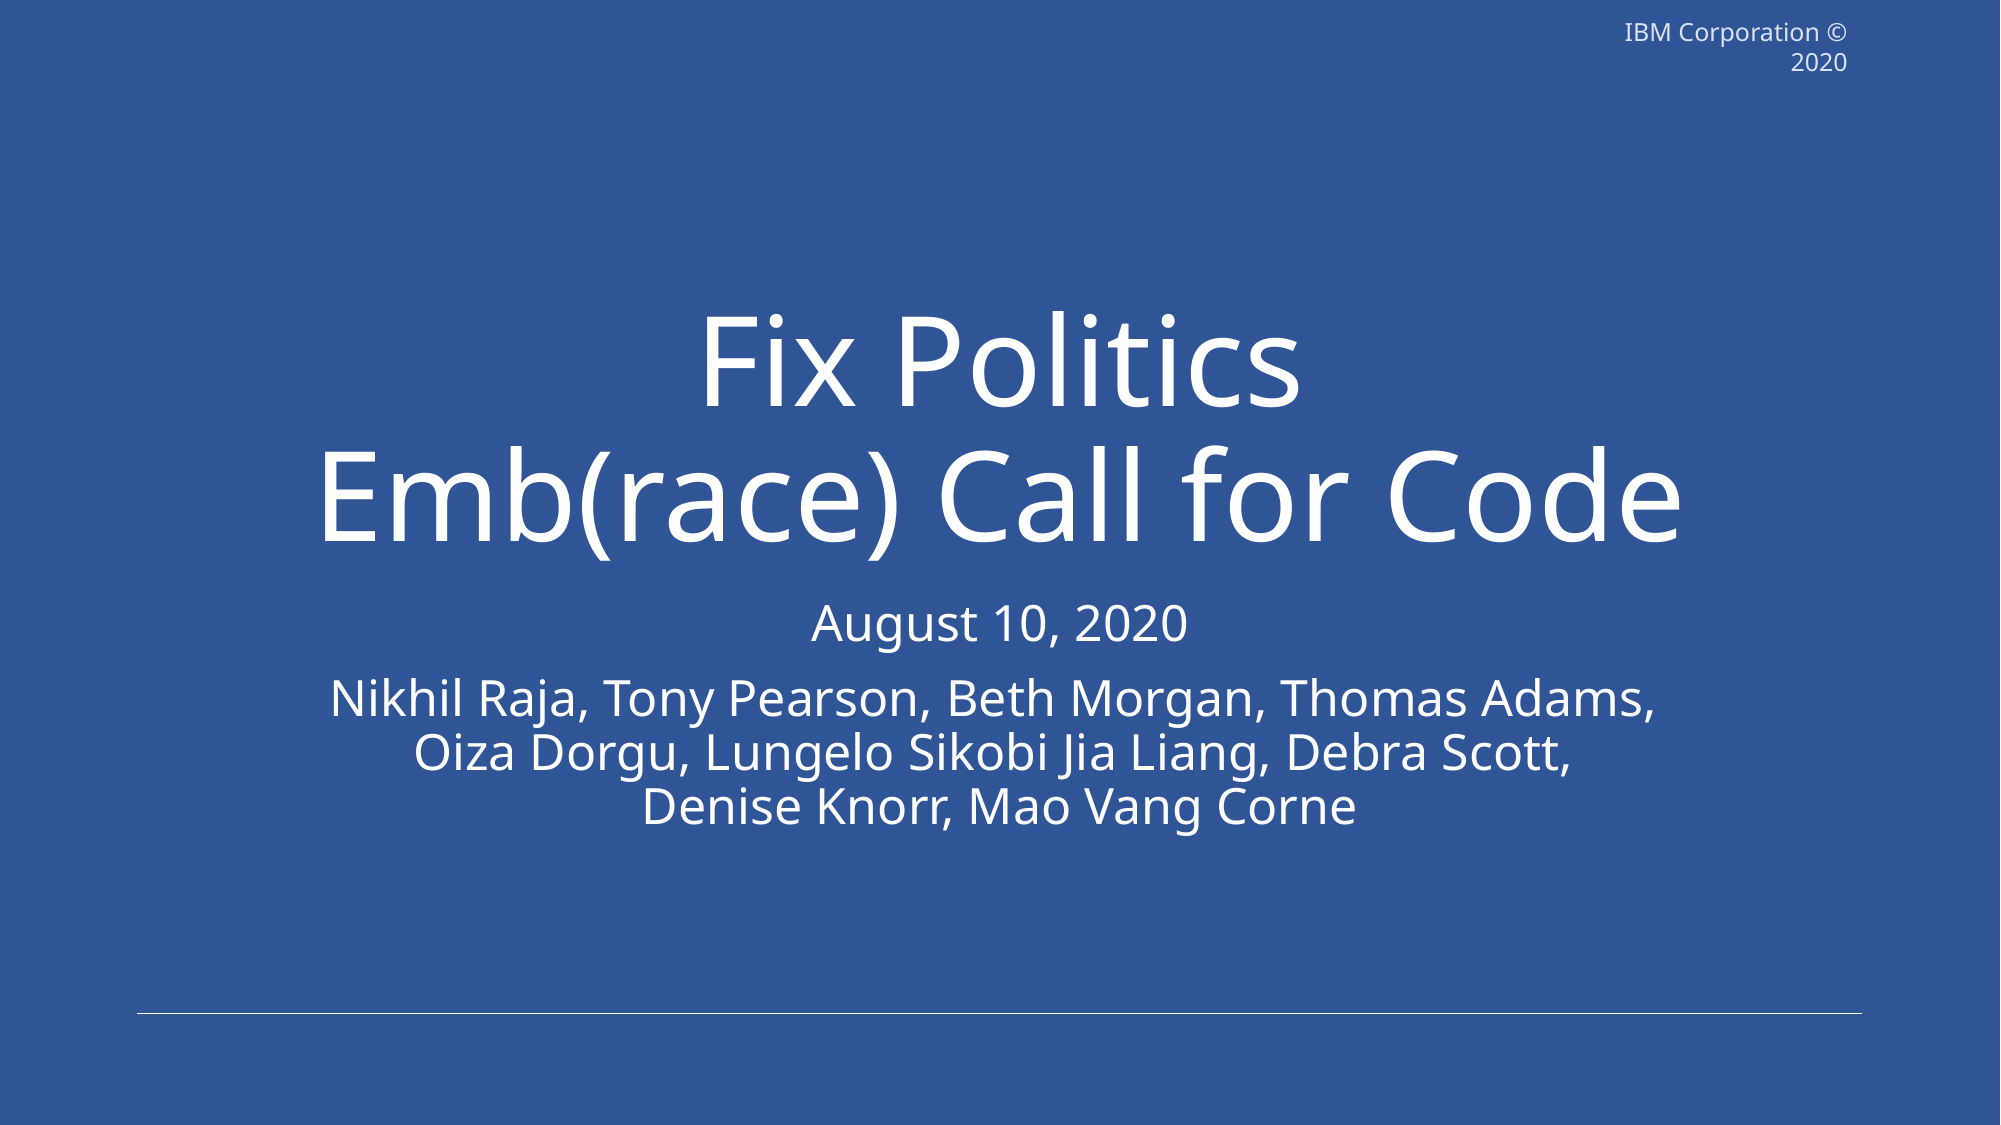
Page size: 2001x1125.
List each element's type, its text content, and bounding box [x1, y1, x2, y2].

subtitle August 10, 2020 Nikhil Raja, Tony Pearson, Beth Morgan, Thomas Adams, Oiza Dorgu, Lungelo Sikobi Jia Liang, Debra Scott, Denise Knorr, Mao Vang Corne [249, 590, 1750, 863]
title Fix Politics Emb(race) Call for Code [249, 184, 1750, 576]
